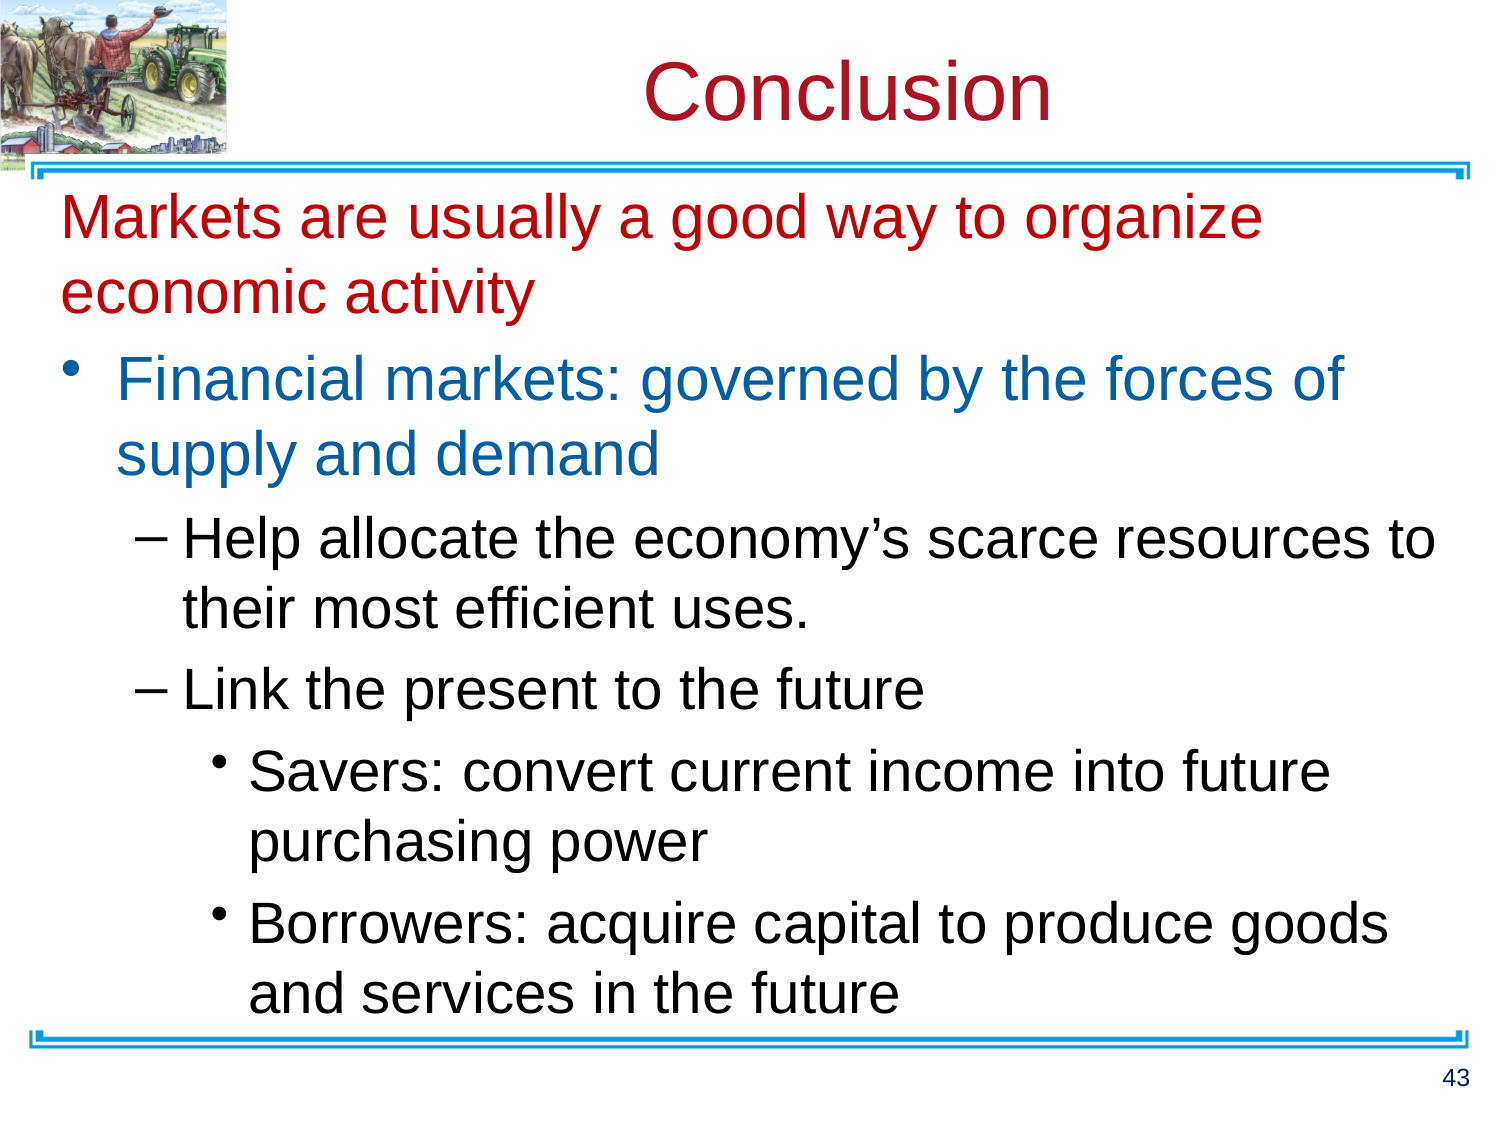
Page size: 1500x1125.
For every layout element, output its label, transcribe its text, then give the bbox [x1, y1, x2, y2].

picture [0, 0, 1475, 186]
list Markets are usually a good way to organize economic activity Financial markets: governed by the forces of supply and demand Help allocate the economy’s scarce resources to their most efficient uses. Link the present to the future Savers: convert current income into future purchasing power Borrowers: acquire capital to produce goods and services in the future [45, 168, 1455, 1058]
picture [1455, 1024, 1475, 1053]
picture [25, 1024, 45, 1057]
slide_number 43 [1412, 1052, 1500, 1117]
title Conclusion [219, 16, 1500, 158]
